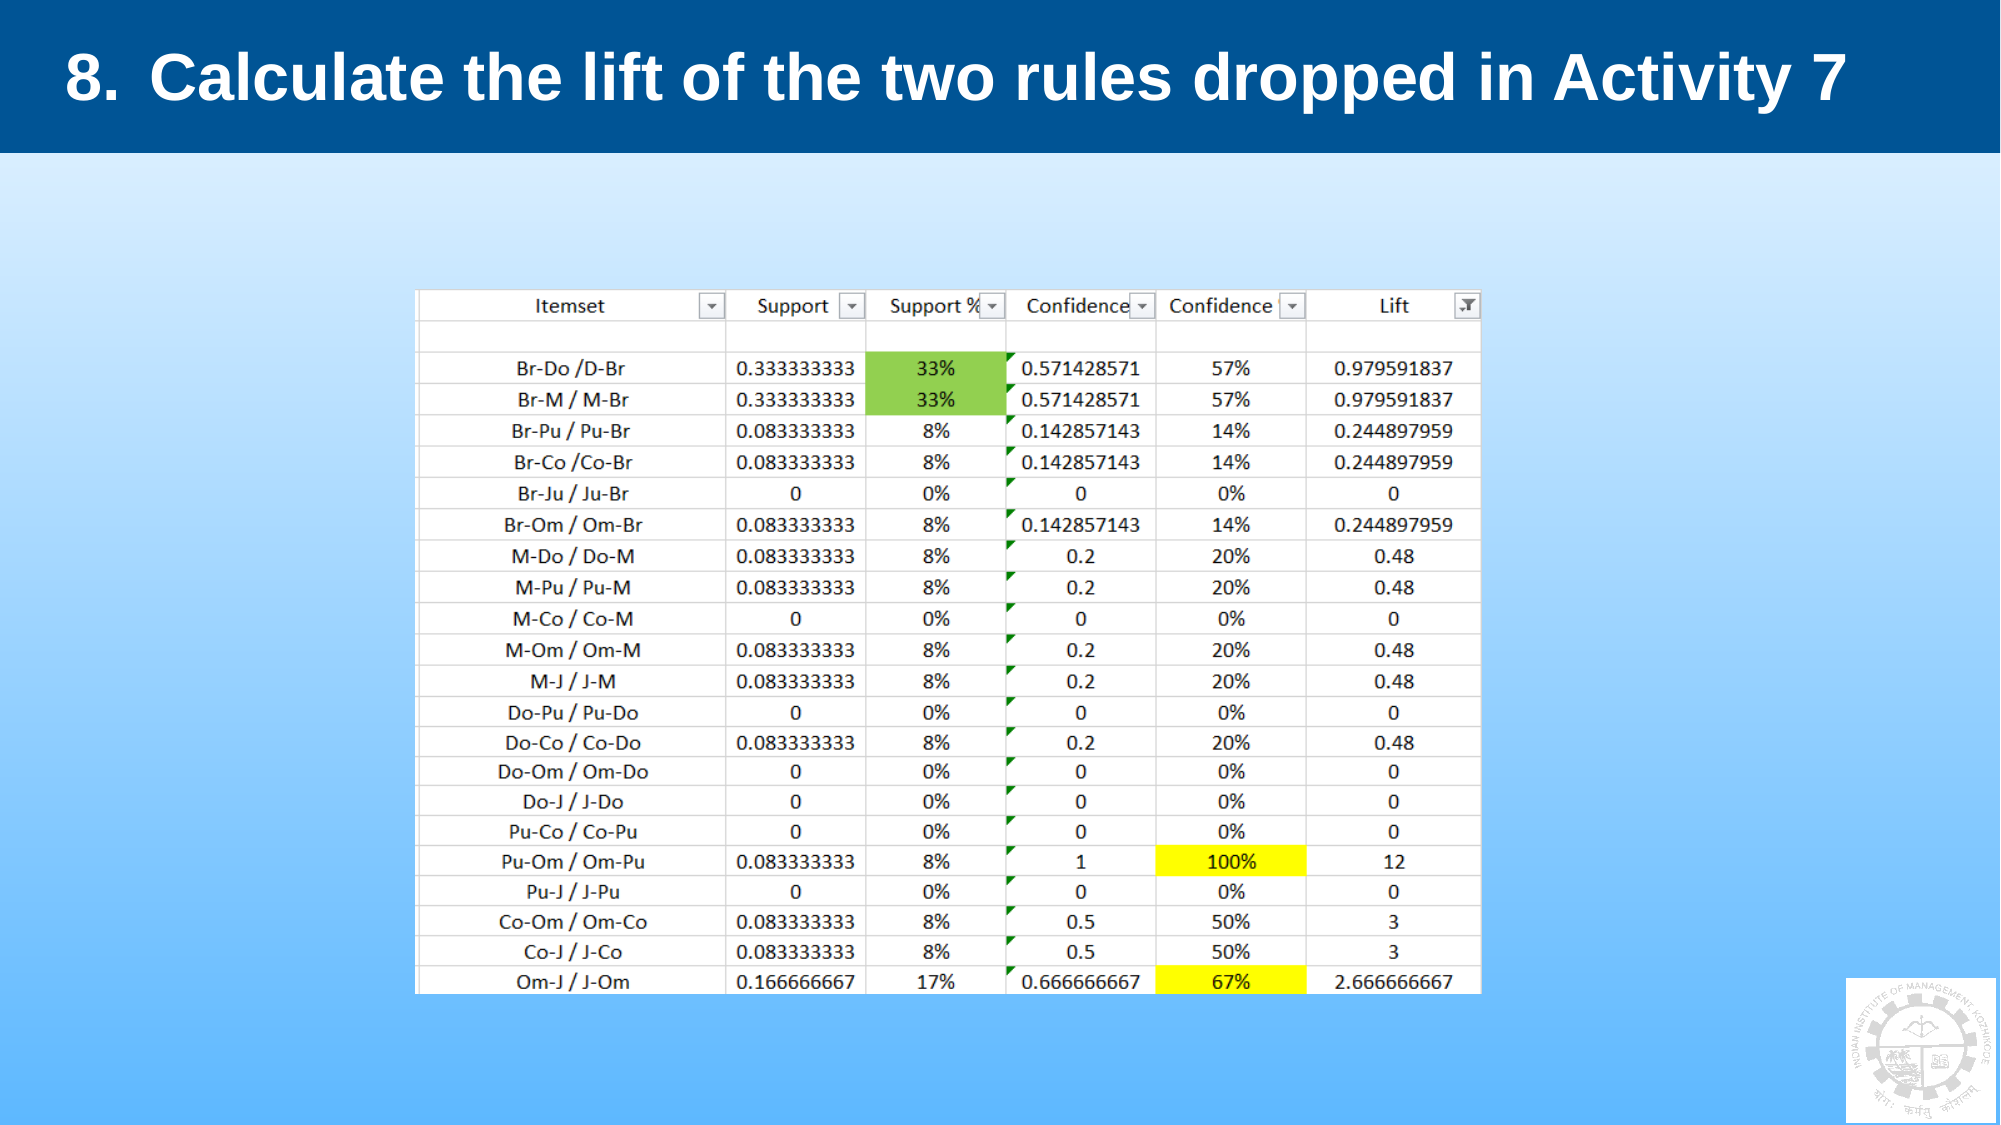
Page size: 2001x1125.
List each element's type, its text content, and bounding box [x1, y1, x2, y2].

title Calculate the lift of the two rules dropped in Activity 7 [49, 12, 1959, 136]
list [414, 289, 1482, 994]
